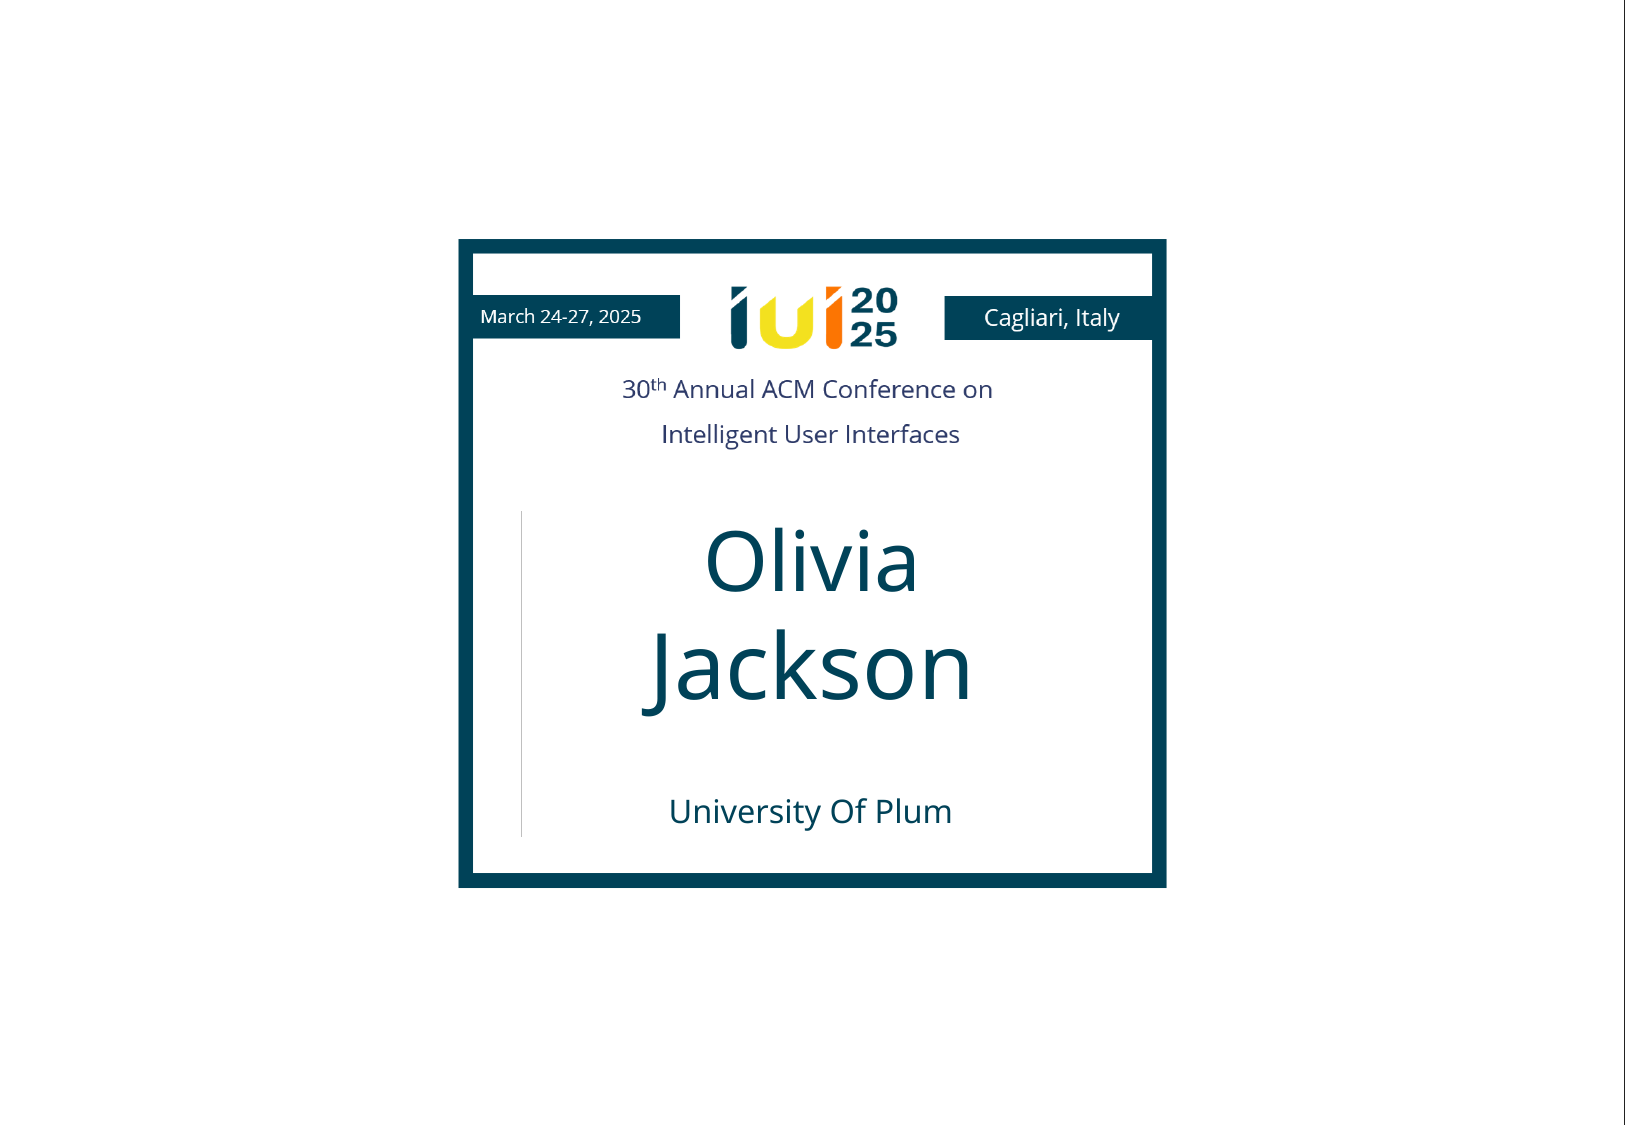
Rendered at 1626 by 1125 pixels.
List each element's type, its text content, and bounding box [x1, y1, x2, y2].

text_box University Of Plum [653, 784, 969, 838]
text_box Olivia Jackson [634, 501, 991, 726]
picture [0, 0, 1625, 1125]
